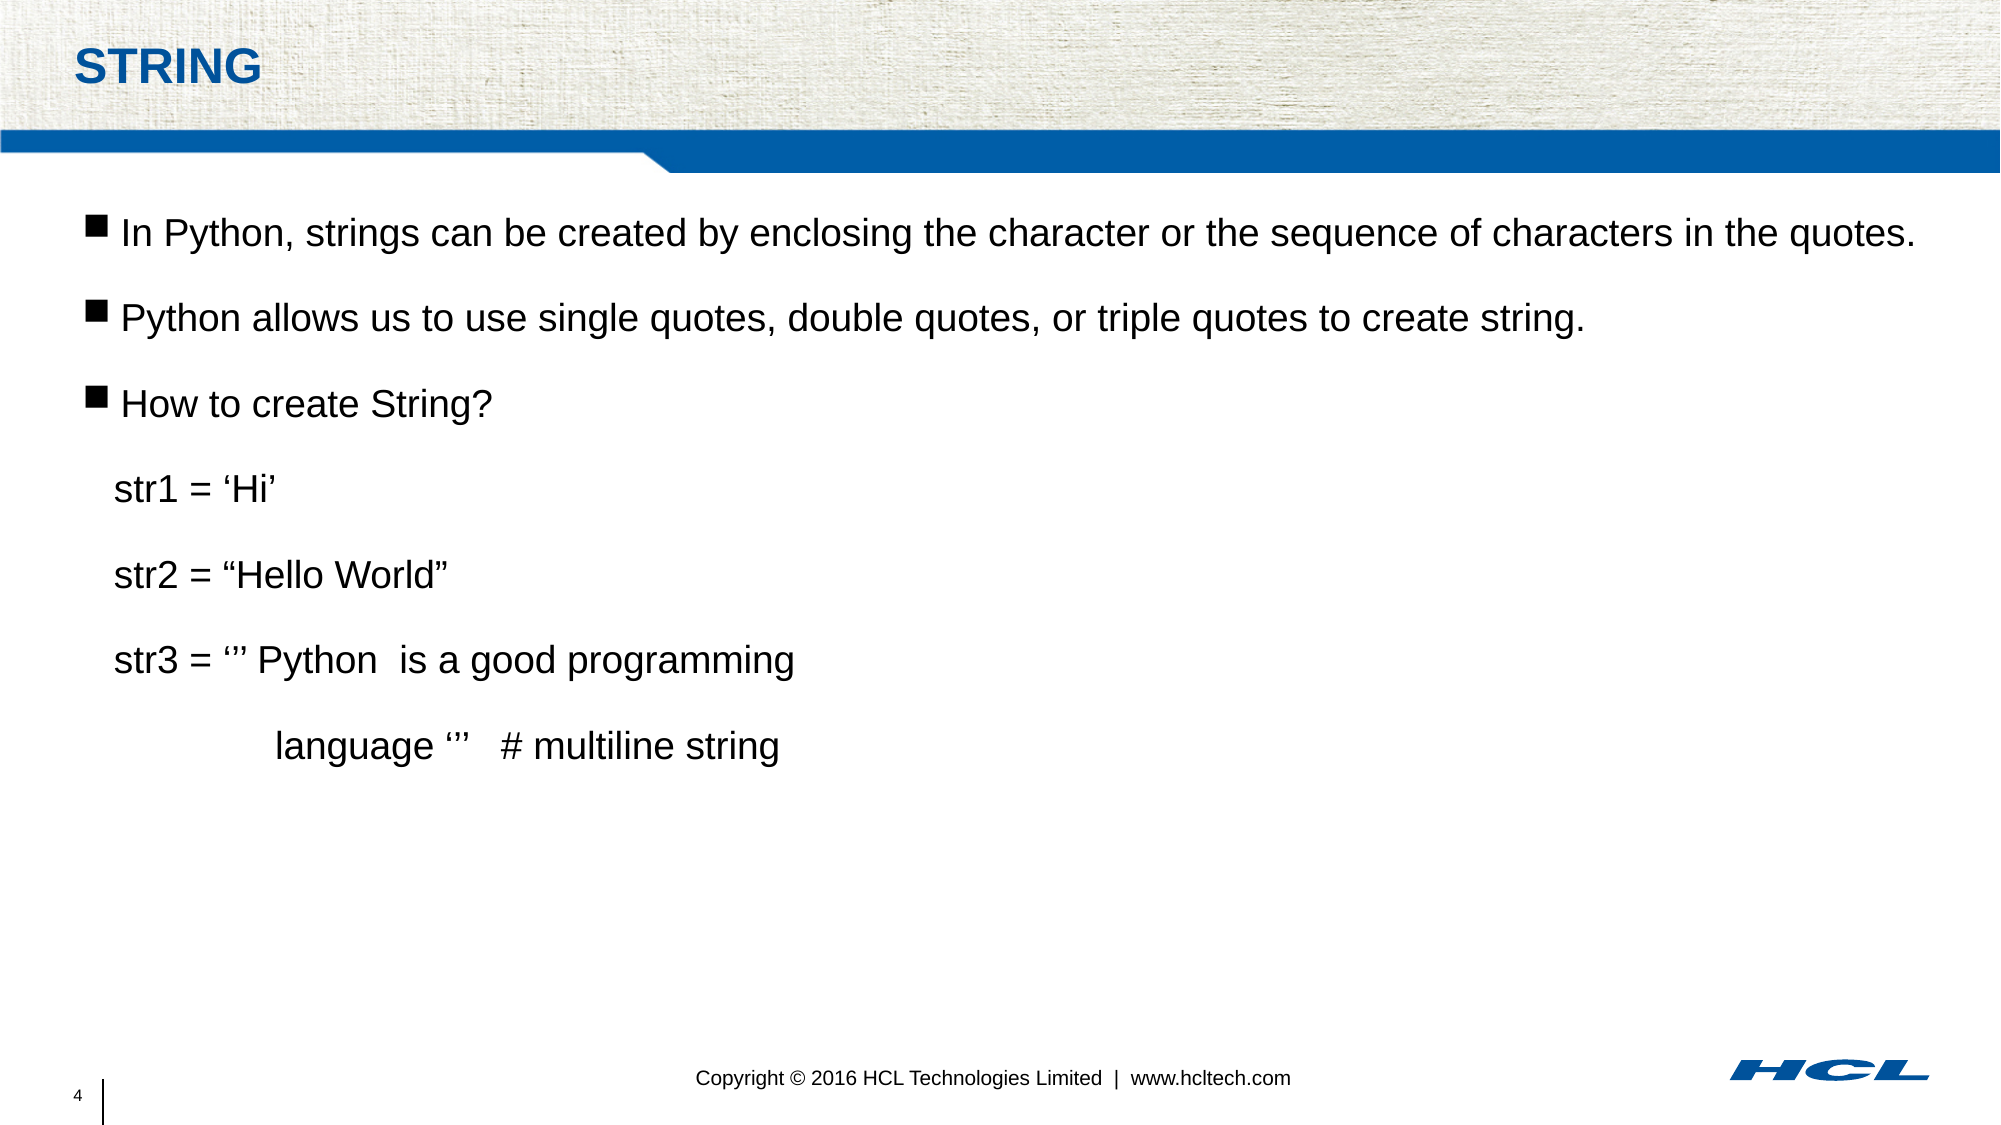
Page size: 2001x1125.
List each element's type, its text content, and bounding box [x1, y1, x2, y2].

list In Python, strings can be created by enclosing the character or the sequence of characters in the quotes. Python allows us to use single quotes, double quotes, or triple quotes to create string. How to create String? str1 = ‘Hi’ str2 = “Hello World” str3 = ‘’’ Python is a good programming language ‘’’ # multiline string [66, 200, 1934, 943]
picture [0, 0, 2000, 173]
title String [66, 2, 1934, 126]
